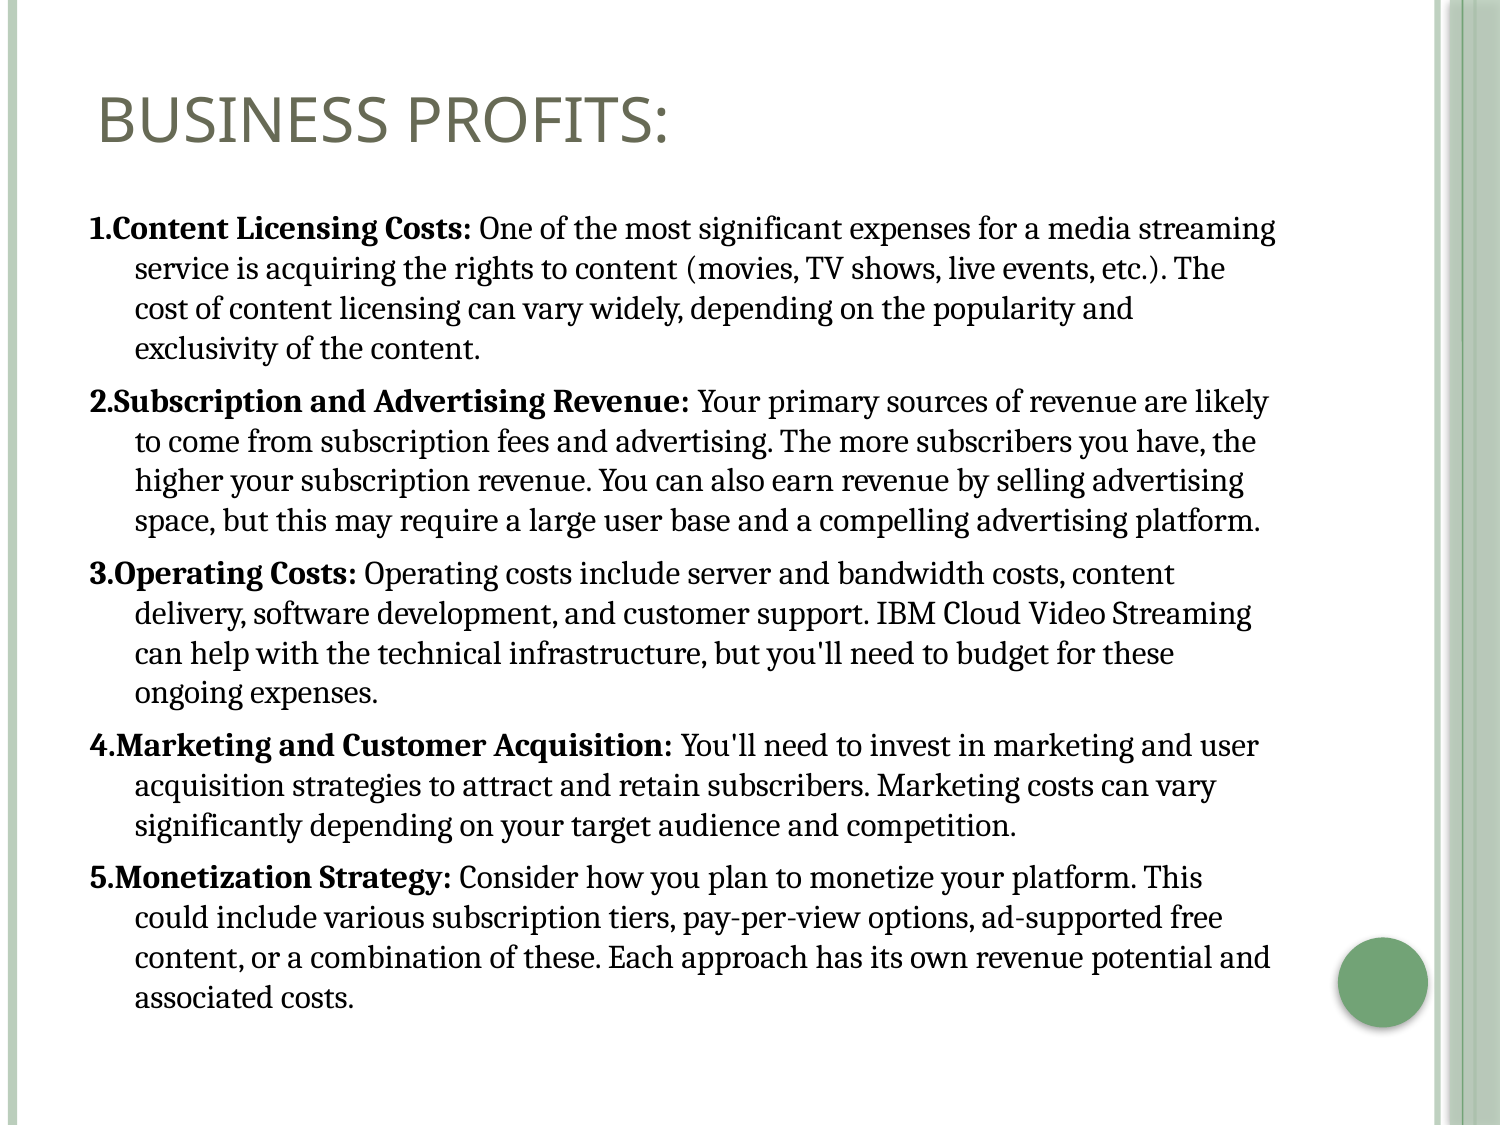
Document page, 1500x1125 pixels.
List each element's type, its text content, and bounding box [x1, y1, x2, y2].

title Business profits: [82, 35, 1307, 163]
list 1.Content Licensing Costs: One of the most significant expenses for a media streaming service is acquiring the rights to content (movies, TV shows, live events, etc.). The cost of content licensing can vary widely, depending on the popularity and exclusivity of the content. 2.Subscription and Advertising Revenue: Your primary sources of revenue are likely to come from subscription fees and advertising. The more subscribers you have, the higher your subscription revenue. You can also earn revenue by selling advertising space, but this may require a large user base and a compelling advertising platform. 3.Operating Costs: Operating costs include server and bandwidth costs, content delivery, software development, and customer support. IBM Cloud Video Streaming can help with the technical infrastructure, but you'll need to budget for these ongoing expenses. 4.Marketing and Customer Acquisition: You'll need to invest in marketing and user acquisition strategies to attract and retain subscribers. Marketing costs can vary significantly depending on your target audience and competition. 5.Monetization Strategy: Consider how you plan to monetize your platform. This could include various subscription tiers, pay-per-view options, ad-supported free content, or a combination of these. Each approach has its own revenue potential and associated costs. [75, 199, 1300, 1062]
